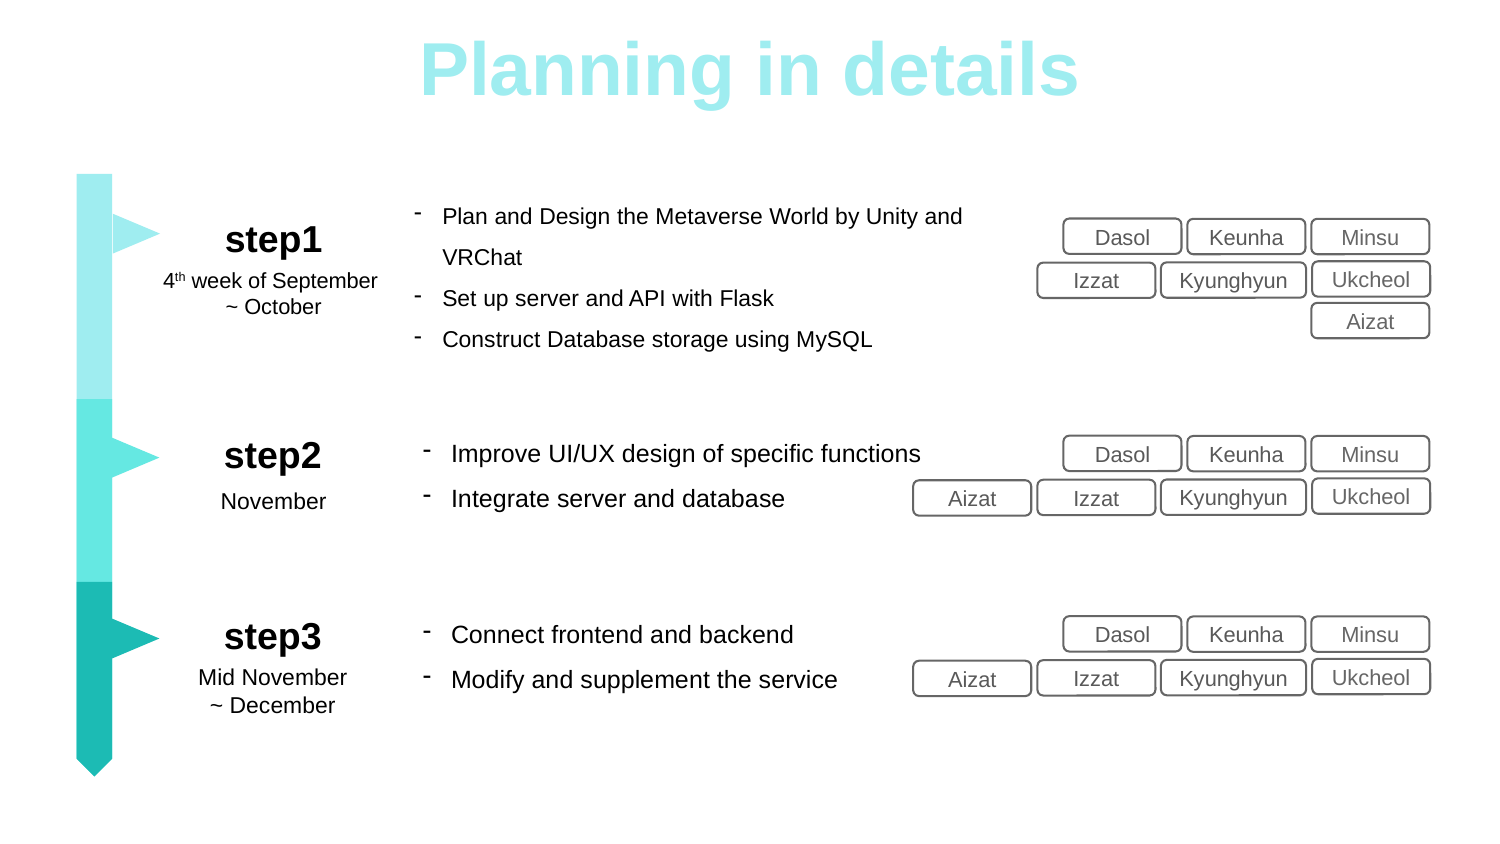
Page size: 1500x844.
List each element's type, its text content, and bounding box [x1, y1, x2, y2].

text_box Aizat [911, 658, 1034, 699]
text_box Minsu [1309, 216, 1432, 257]
text_box [110, 435, 162, 480]
text_box 4th week of September ~ October [142, 263, 397, 323]
text_box Connect frontend and backend Modify and supplement the service [406, 599, 858, 644]
text_box [406, 466, 1131, 526]
text_box Kyunghyun [1158, 477, 1309, 517]
text_box Dasol [1061, 614, 1184, 654]
text_box Kyunghyun [1158, 657, 1309, 698]
text_box Kyunghyun [1158, 260, 1309, 300]
text_box [74, 171, 115, 398]
text_box Plan and Design the Metaverse World by Unity and VRChat Set up server and API with Flask Construct Database storage using MySQL [397, 207, 1066, 333]
text_box Izzat [1035, 477, 1158, 518]
text_box November [171, 470, 376, 530]
text_box step2 [170, 423, 375, 483]
text_box step3 [170, 604, 375, 660]
text_box Keunha [1185, 216, 1308, 257]
title Planning in details [0, 1, 1500, 130]
text_box Mid November ~ December [170, 660, 375, 721]
text_box Keunha [1185, 433, 1308, 474]
text_box Aizat [911, 478, 1034, 518]
text_box Aizat [1309, 300, 1432, 341]
text_box Ukcheol [1310, 476, 1433, 516]
text_box Dasol [1061, 216, 1184, 257]
text_box Ukcheol [1310, 656, 1433, 697]
text_box Minsu [1309, 433, 1432, 474]
text_box [110, 211, 163, 256]
text_box [406, 298, 1131, 358]
text_box Izzat [1035, 260, 1158, 301]
text_box Minsu [1309, 614, 1432, 654]
text_box Improve UI/UX design of specific functions Integrate server and database [406, 419, 941, 466]
text_box Ukcheol [1310, 259, 1433, 299]
text_box Dasol [1061, 433, 1184, 474]
text_box [74, 579, 115, 779]
text_box [406, 644, 1131, 704]
text_box [74, 396, 115, 581]
text_box Keunha [1185, 614, 1308, 654]
text_box step1 [171, 207, 376, 263]
text_box Izzat [1035, 658, 1158, 698]
text_box [110, 616, 162, 661]
